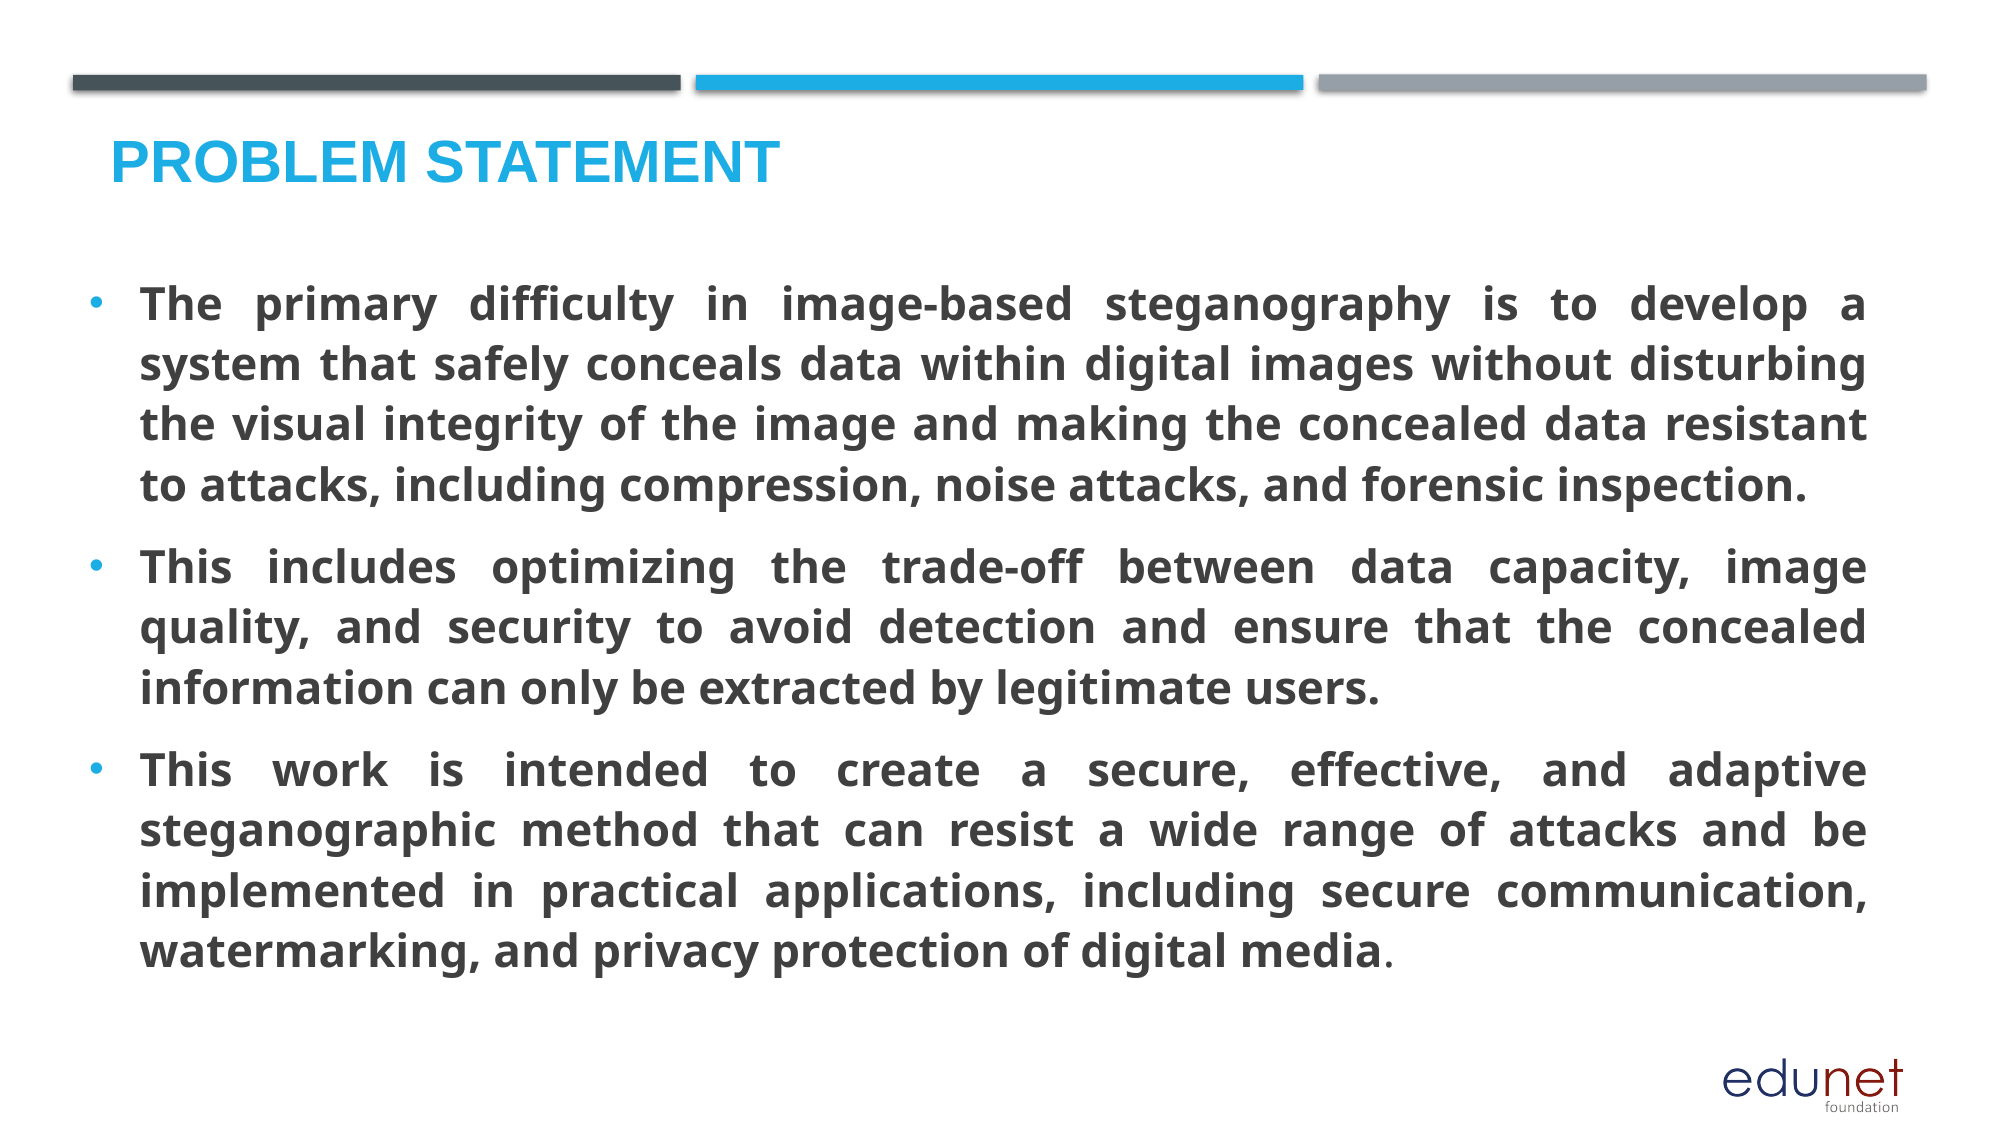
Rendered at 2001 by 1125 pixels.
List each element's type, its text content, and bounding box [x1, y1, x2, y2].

title Problem Statement [95, 115, 1905, 203]
picture [1719, 1056, 1905, 1116]
list The primary difficulty in image-based steganography is to develop a system that safely conceals data within digital images without disturbing the visual integrity of the image and making the concealed data resistant to attacks, including compression, noise attacks, and forensic inspection. This includes optimizing the trade-off between data capacity, image quality, and security to avoid detection and ensure that the concealed information can only be extracted by legitimate users. This work is intended to create a secure, effective, and adaptive steganographic method that can resist a wide range of attacks and be implemented in practical applications, including secure communication, watermarking, and privacy protection of digital media. [74, 203, 1884, 1043]
